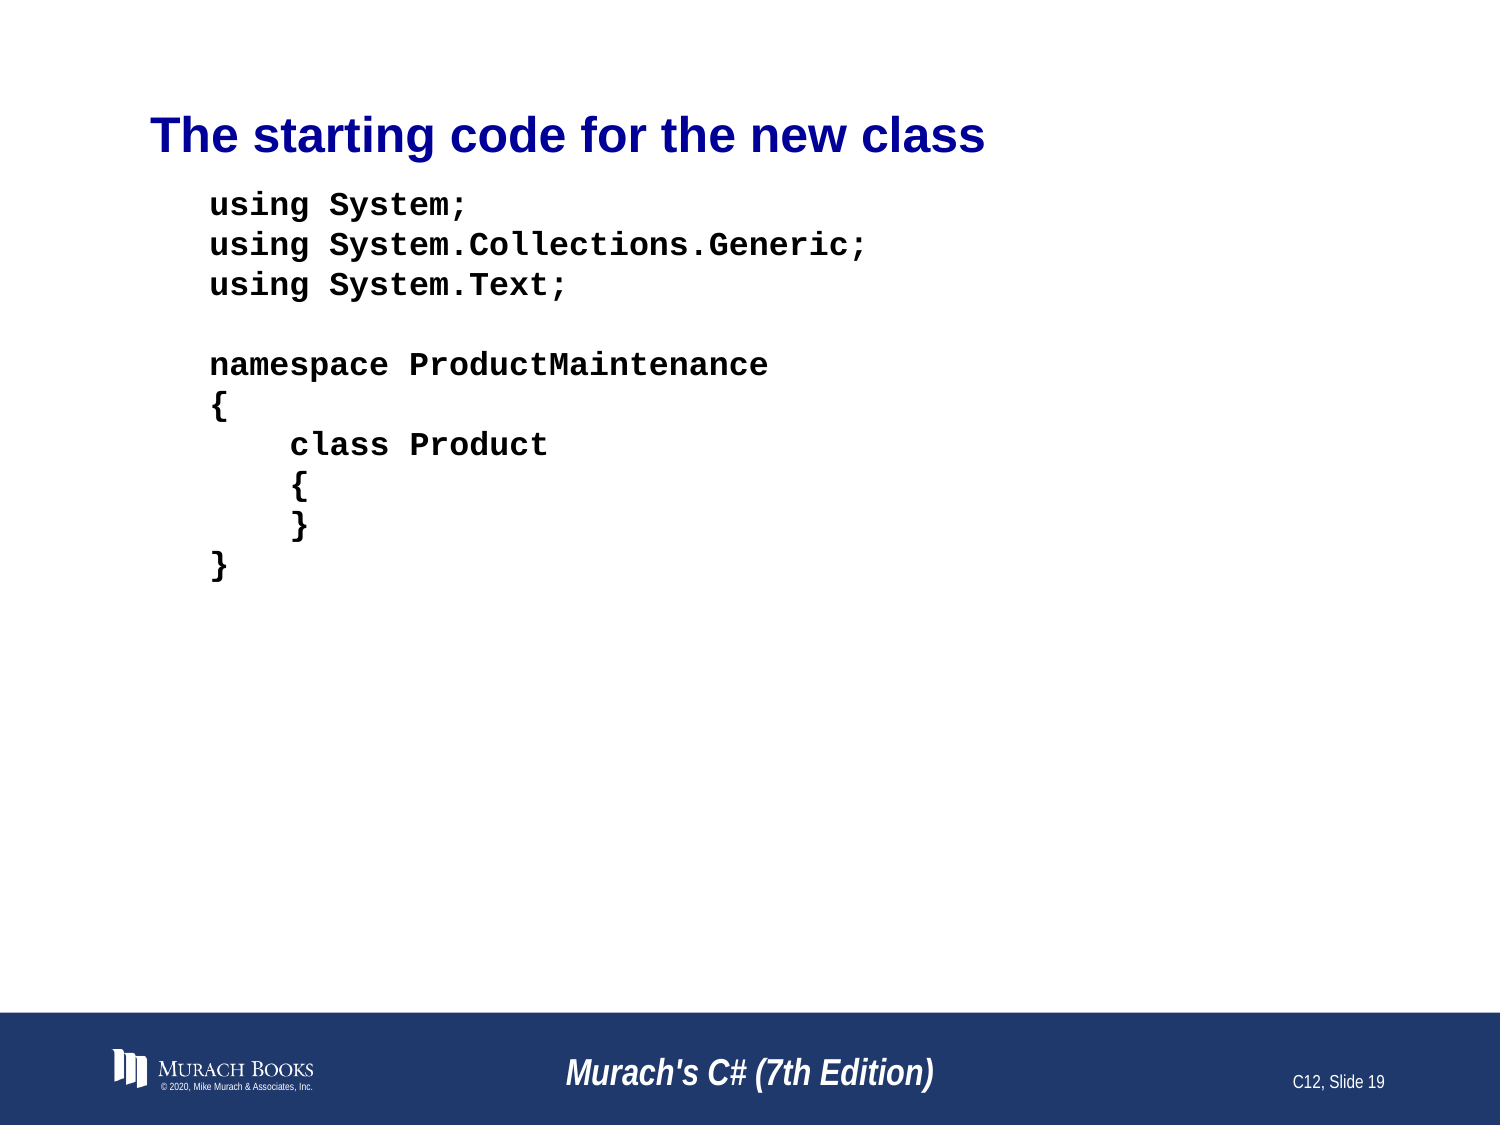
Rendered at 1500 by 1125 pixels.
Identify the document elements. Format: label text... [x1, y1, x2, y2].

footer © 2020, Mike Murach & Associates, Inc. [12, 1025, 463, 1100]
title The starting code for the new class [150, 102, 1350, 164]
slide_number C12, Slide 19 [1087, 1025, 1400, 1100]
slide_number Murach's C# (7th Edition) [463, 1025, 1050, 1100]
list using System; using System.Collections.Generic; using System.Text; namespace ProductMaintenance { class Product { } } [137, 174, 1350, 975]
